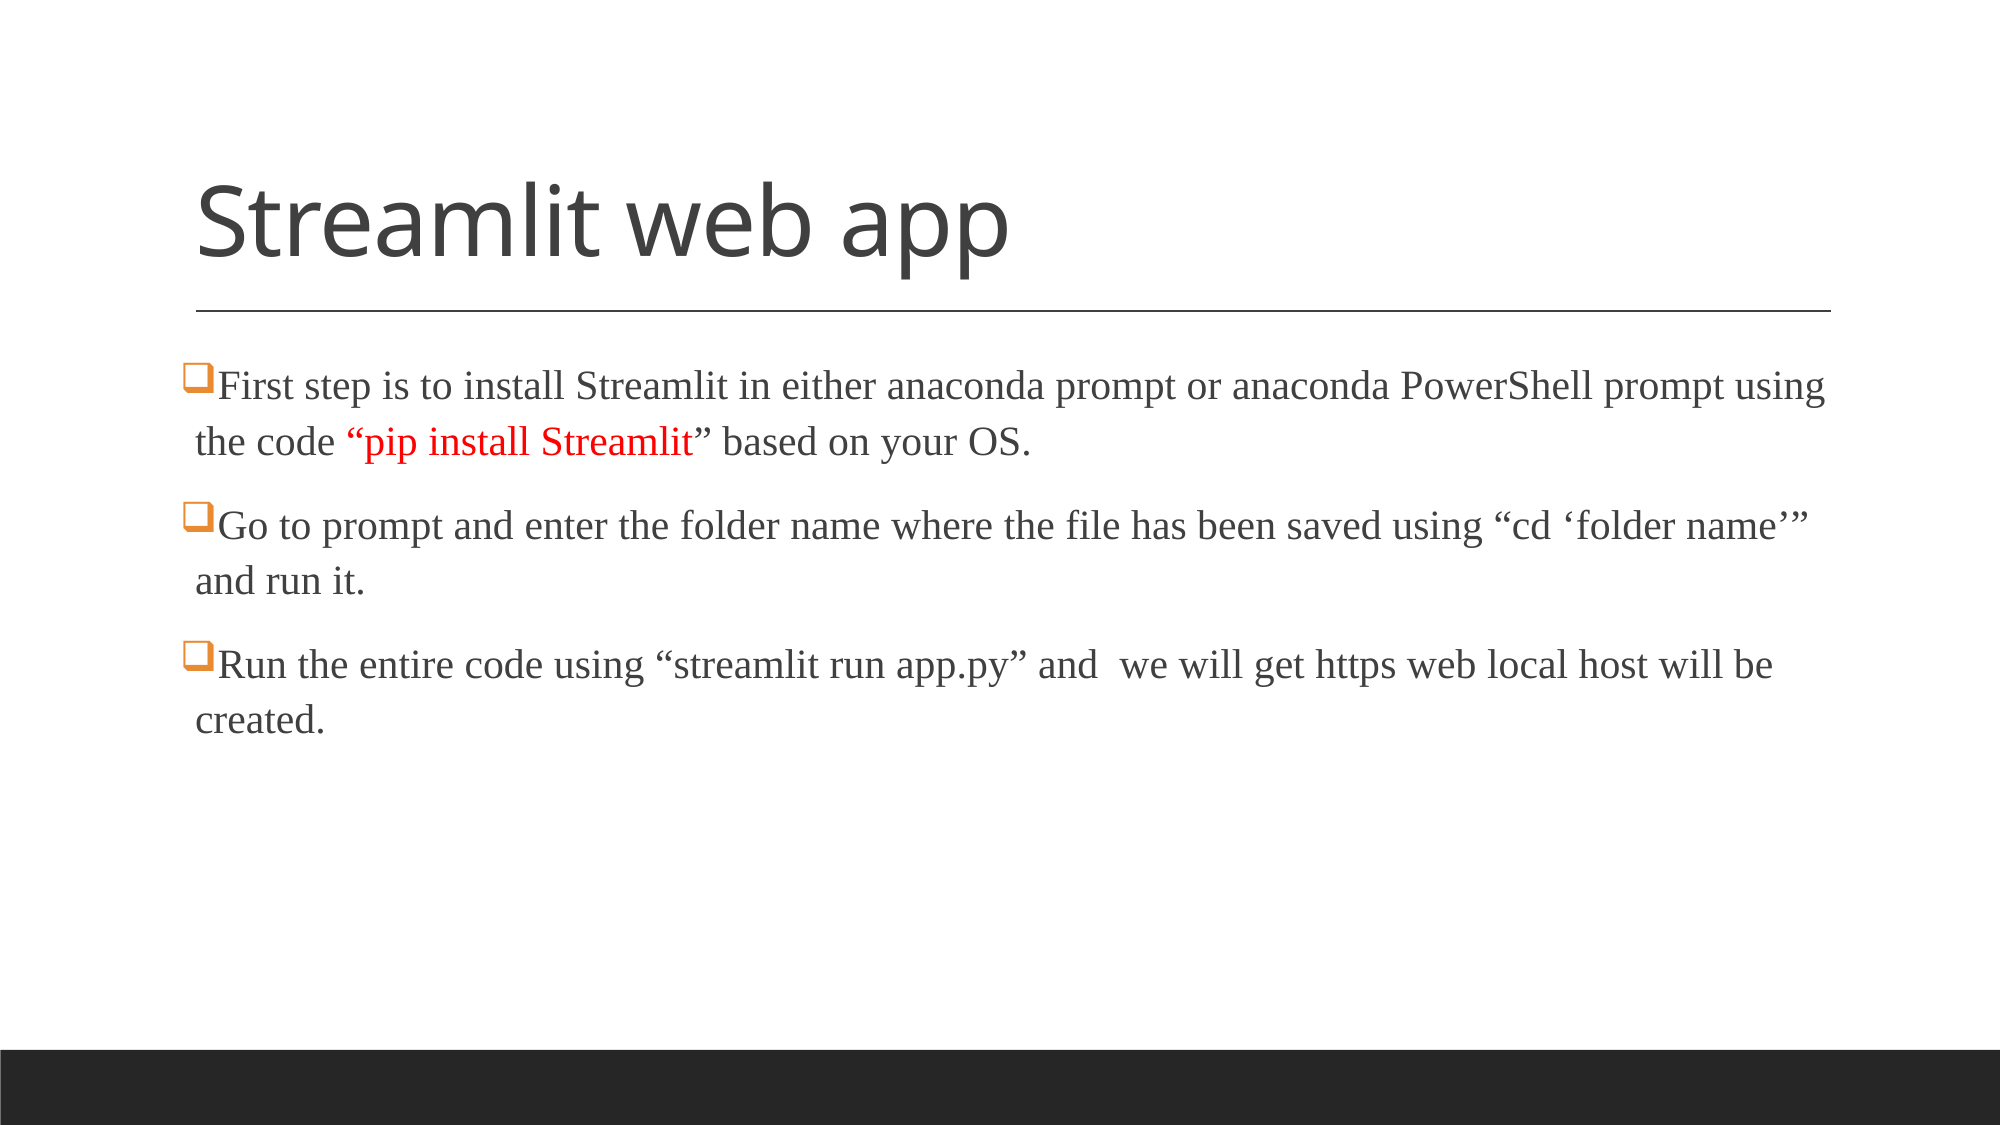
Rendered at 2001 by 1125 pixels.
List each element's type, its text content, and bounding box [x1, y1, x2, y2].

title Streamlit web app [180, 47, 1830, 285]
list First step is to install Streamlit in either anaconda prompt or anaconda PowerShell prompt using the code “pip install Streamlit” based on your OS. Go to prompt and enter the folder name where the file has been saved using “cd ‘folder name’” and run it. Run the entire code using “streamlit run app.py” and we will get https web local host will be created. [180, 345, 1830, 963]
